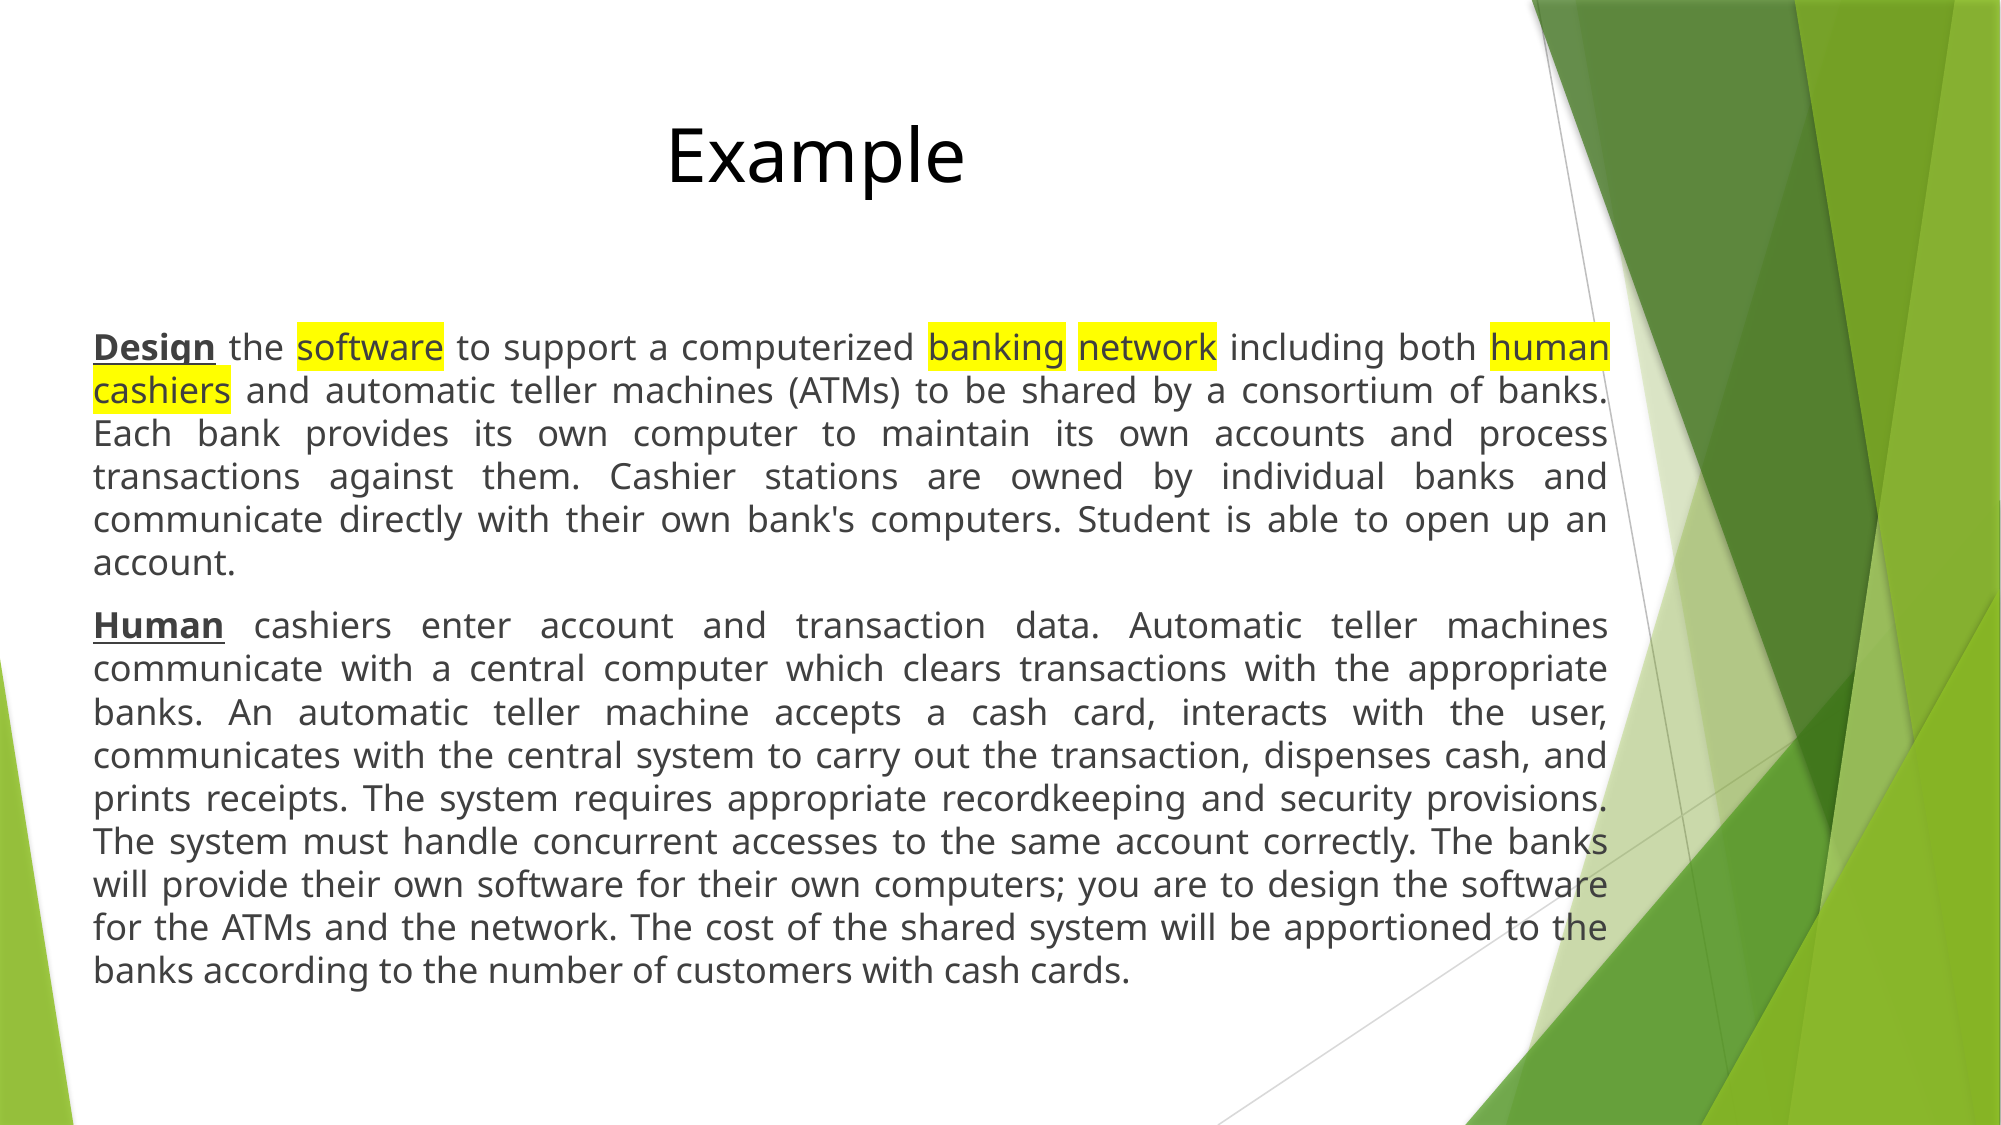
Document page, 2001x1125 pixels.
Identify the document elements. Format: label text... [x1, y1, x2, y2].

list Design the software to support a computerized banking network including both human cashiers and automatic teller machines (ATMs) to be shared by a consortium of banks. Each bank provides its own computer to maintain its own accounts and process transactions against them. Cashier stations are owned by individual banks and communicate directly with their own bank's computers. Student is able to open up an account. Human cashiers enter account and transaction data. Automatic teller machines communicate with a central computer which clears transactions with the appropriate banks. An automatic teller machine accepts a cash card, interacts with the user, communicates with the central system to carry out the transaction, dispenses cash, and prints receipts. The system requires appropriate recordkeeping and security provisions. The system must handle concurrent accesses to the same account correctly. The banks will provide their own software for their own computers; you are to design the software for the ATMs and the network. The cost of the shared system will be apportioned to the banks according to the number of customers with cash cards. [78, 316, 1626, 1012]
title Example [111, 99, 1522, 316]
